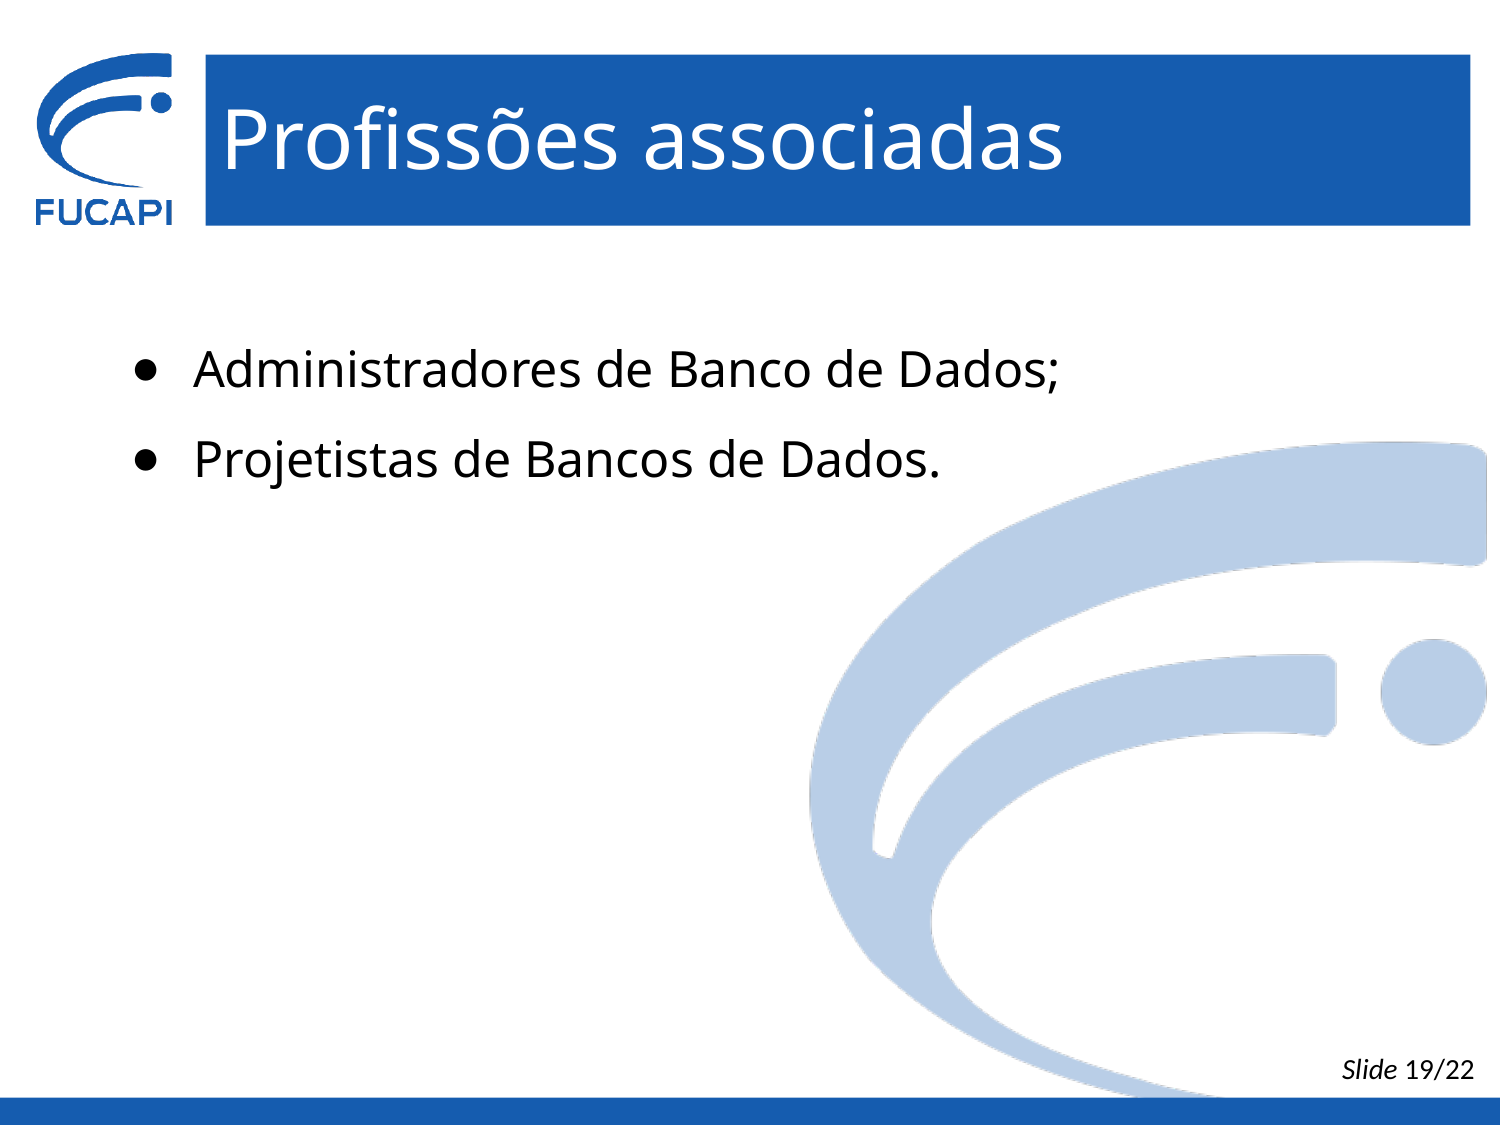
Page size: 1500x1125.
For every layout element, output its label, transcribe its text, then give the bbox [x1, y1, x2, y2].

title Profissões associadas [205, 54, 1468, 232]
picture [8, 27, 206, 257]
list Administradores de Banco de Dados; Projetistas de Bancos de Dados. [103, 299, 1397, 1014]
picture [797, 411, 1500, 1097]
